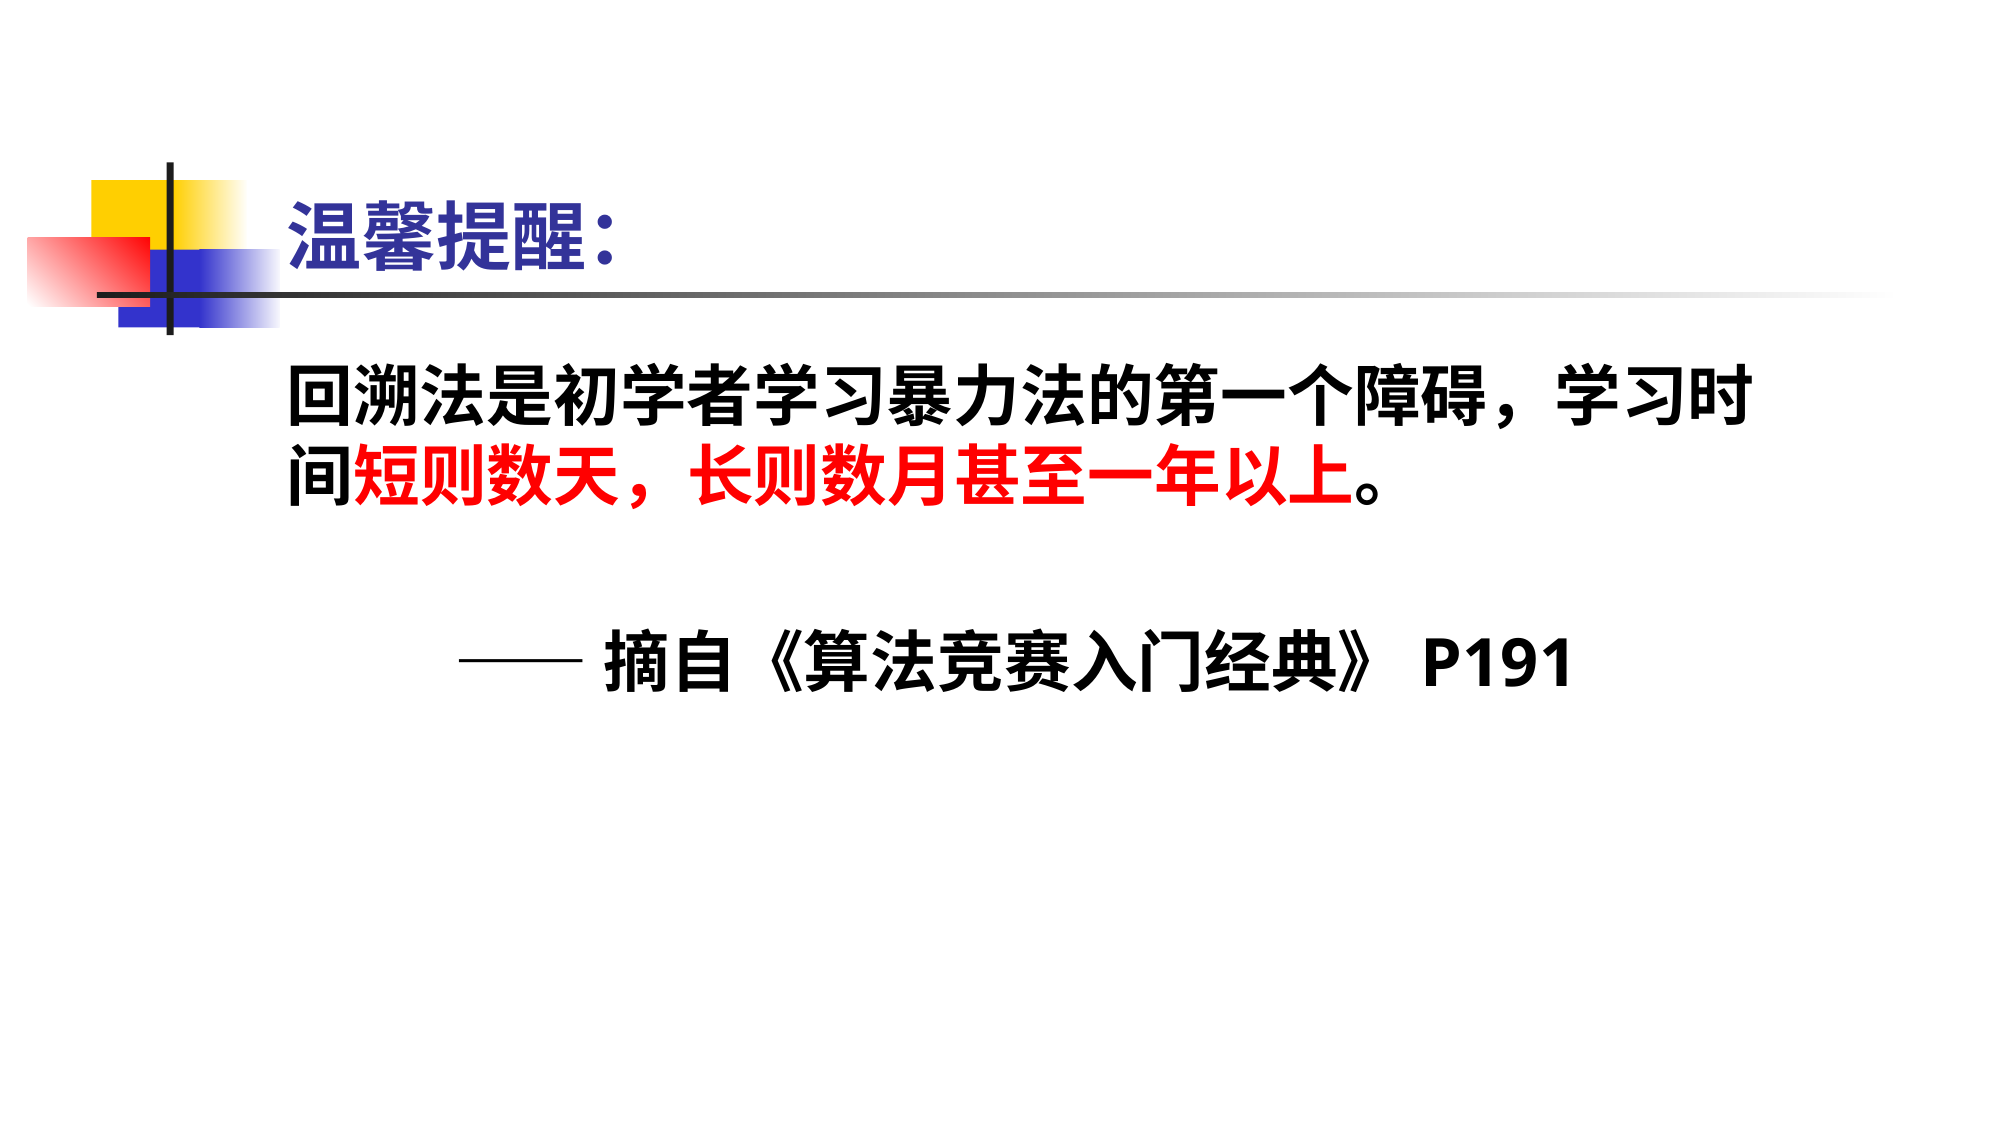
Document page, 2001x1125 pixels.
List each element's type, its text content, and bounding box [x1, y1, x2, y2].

list 回溯法是初学者学习暴力法的第一个障碍，学习时间短则数天，长则数月甚至一年以上。 ——摘自《算法竞赛入门经典》P191 [271, 345, 1829, 750]
title 温馨提醒： [271, 113, 1625, 287]
